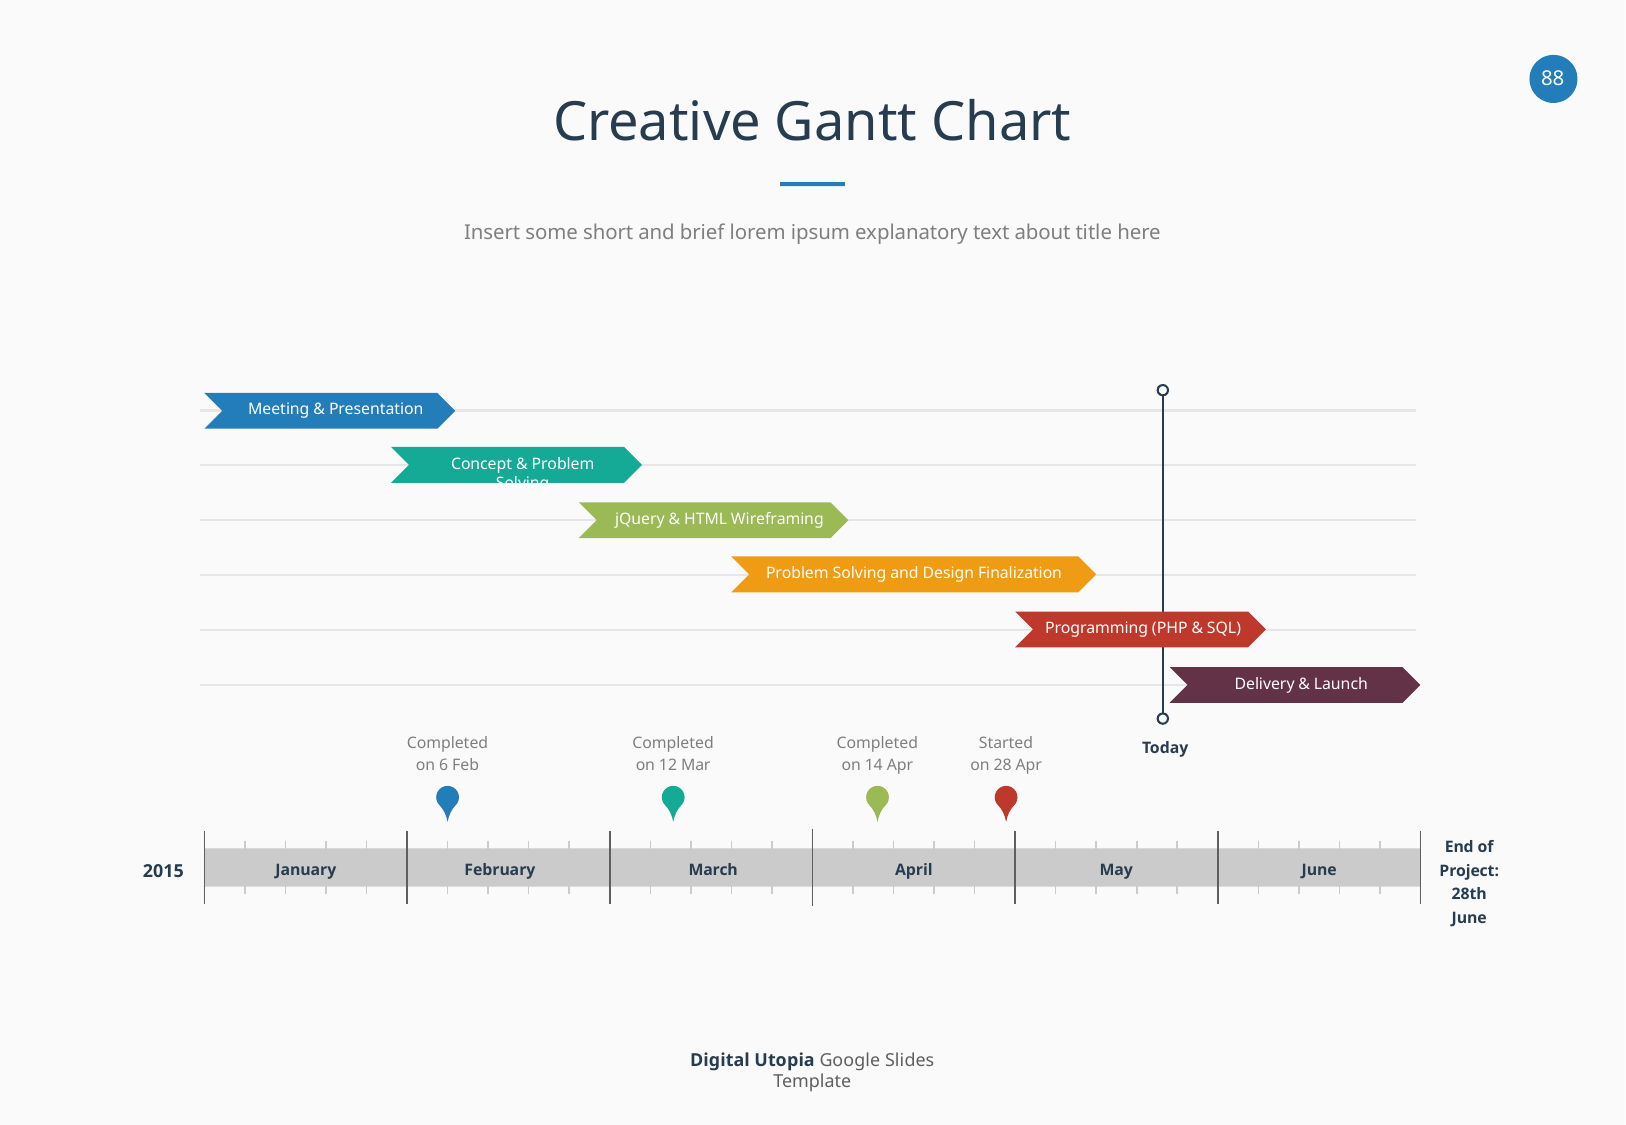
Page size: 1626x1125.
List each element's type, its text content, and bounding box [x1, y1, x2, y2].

list Insert some short and brief lorem ipsum explanatory text about title here [121, 219, 1504, 250]
list Creative Gantt Chart [121, 86, 1504, 159]
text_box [137, 730, 1506, 907]
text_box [199, 384, 1421, 729]
